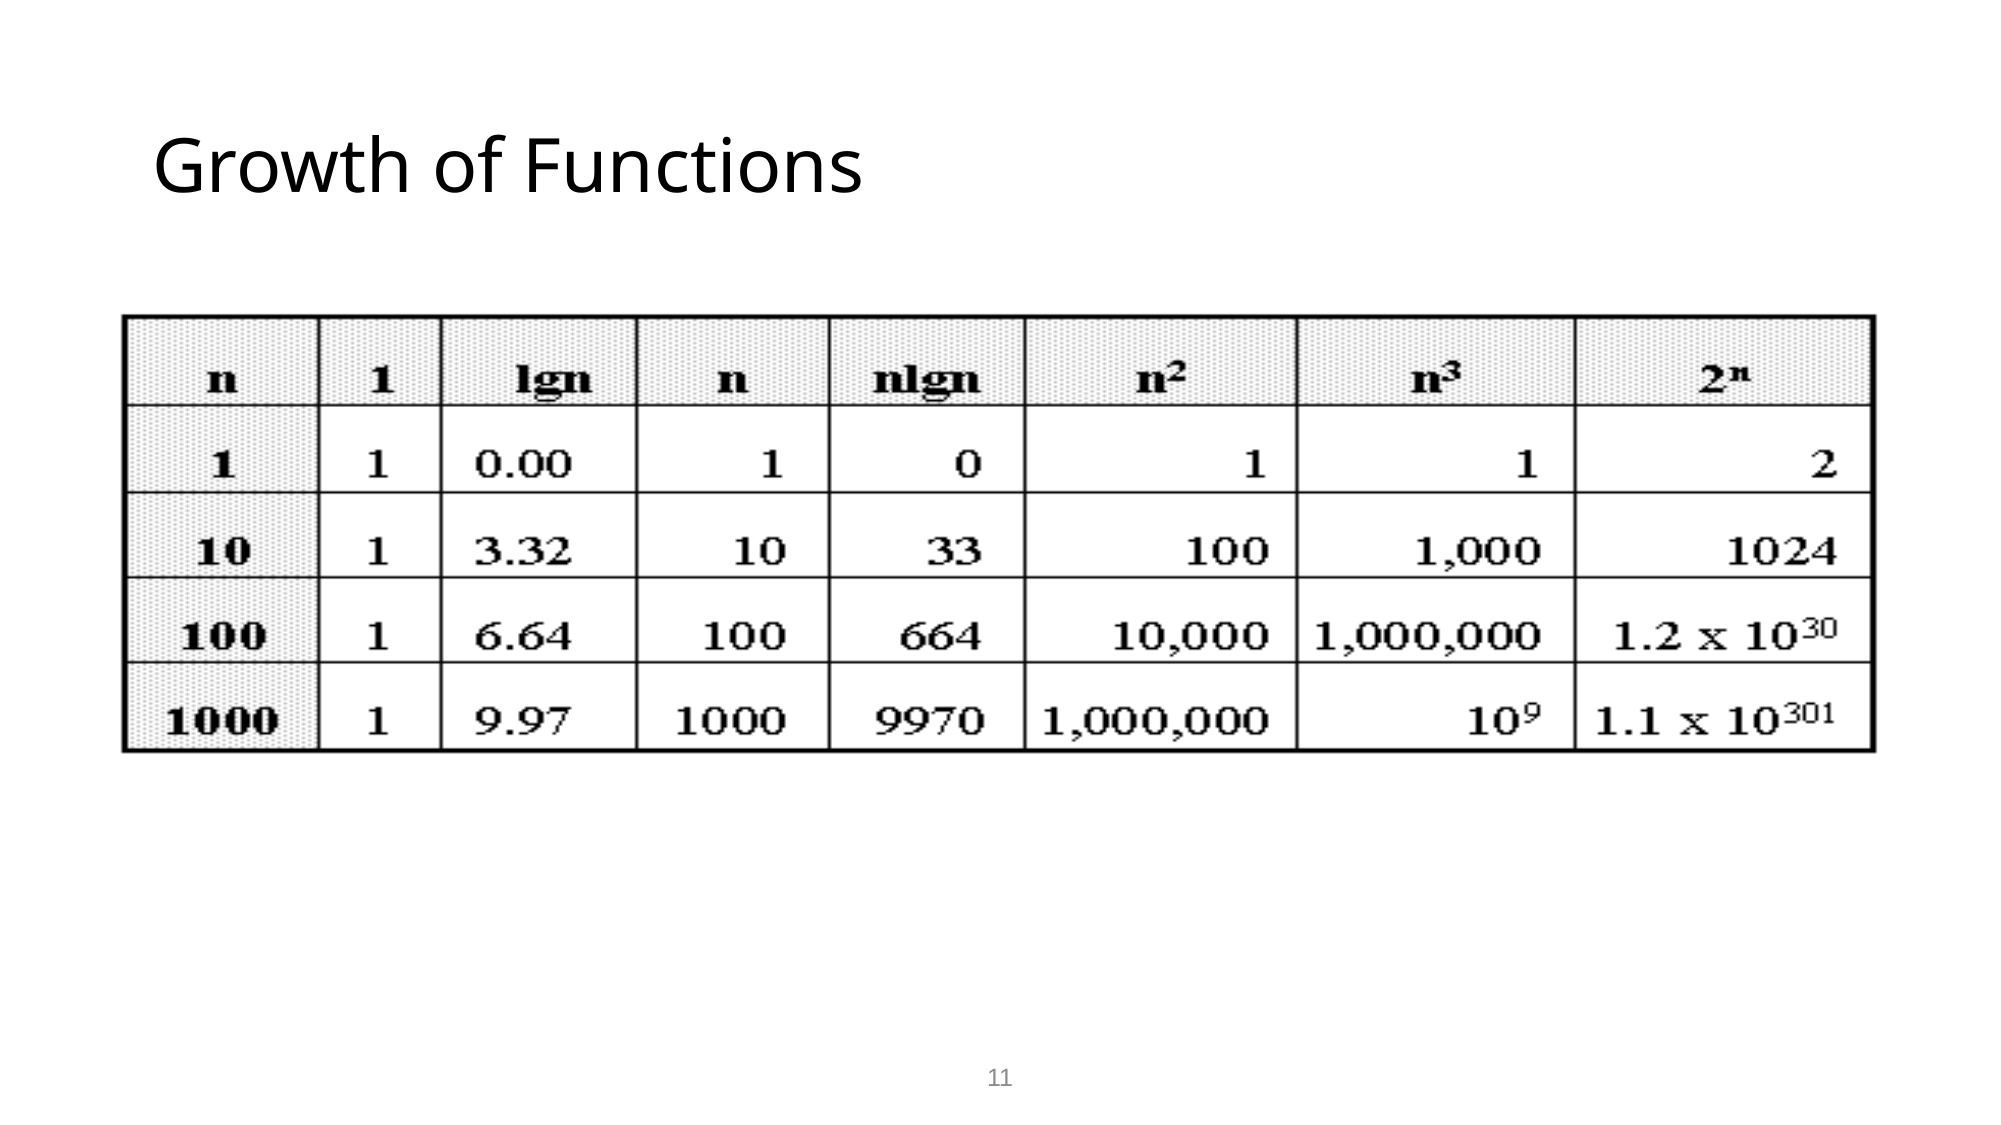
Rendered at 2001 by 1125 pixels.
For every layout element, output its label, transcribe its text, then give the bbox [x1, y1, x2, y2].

slide_number 11 [683, 1049, 1317, 1103]
picture [83, 283, 1917, 788]
title Growth of Functions [137, 59, 1863, 278]
